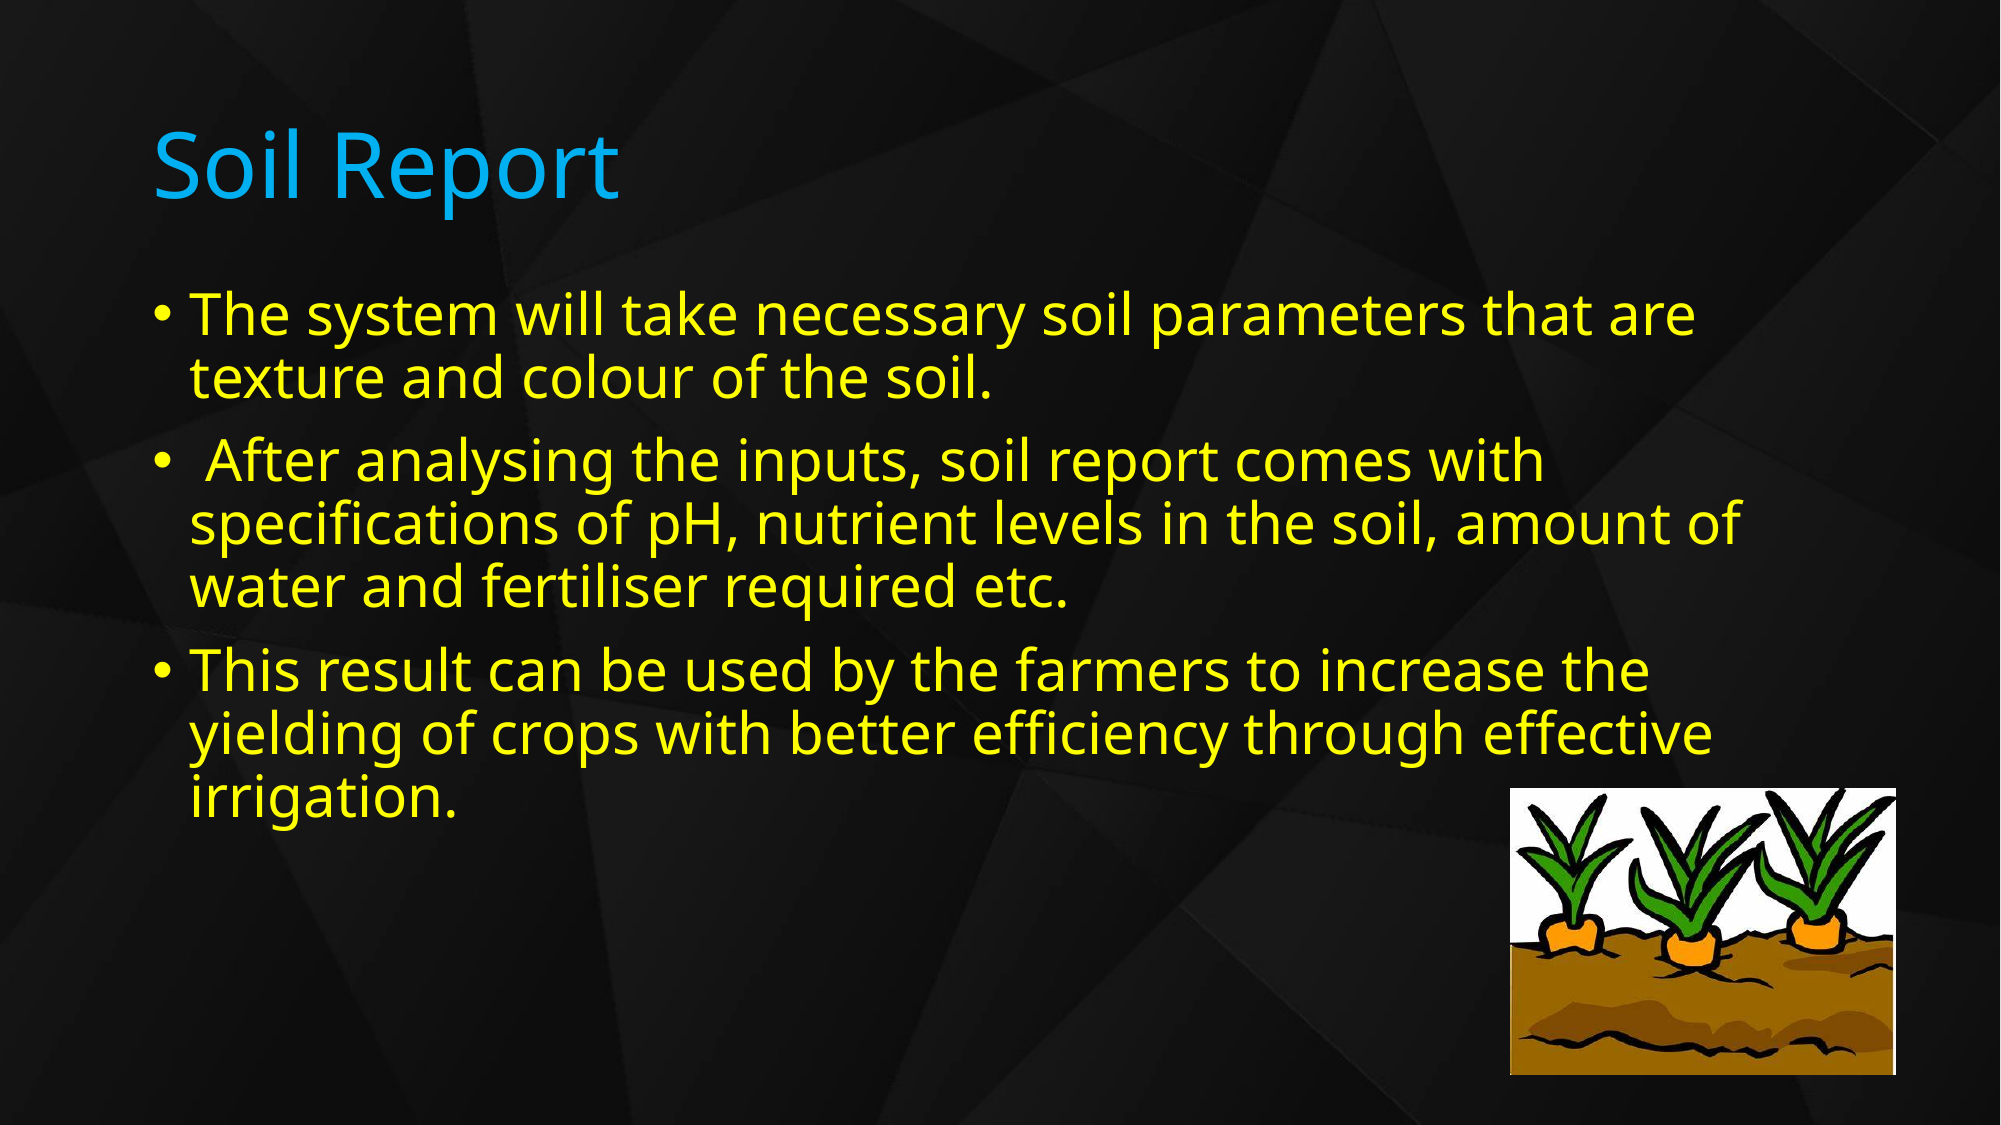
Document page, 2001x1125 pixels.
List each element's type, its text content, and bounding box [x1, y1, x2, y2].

list The system will take necessary soil parameters that are texture and colour of the soil. After analysing the inputs, soil report comes with specifications of pH, nutrient levels in the soil, amount of water and fertiliser required etc. This result can be used by the farmers to increase the yielding of crops with better efficiency through effective irrigation. [137, 277, 1863, 1014]
picture [0, 0, 2001, 1125]
title Soil Report [137, 59, 1863, 277]
